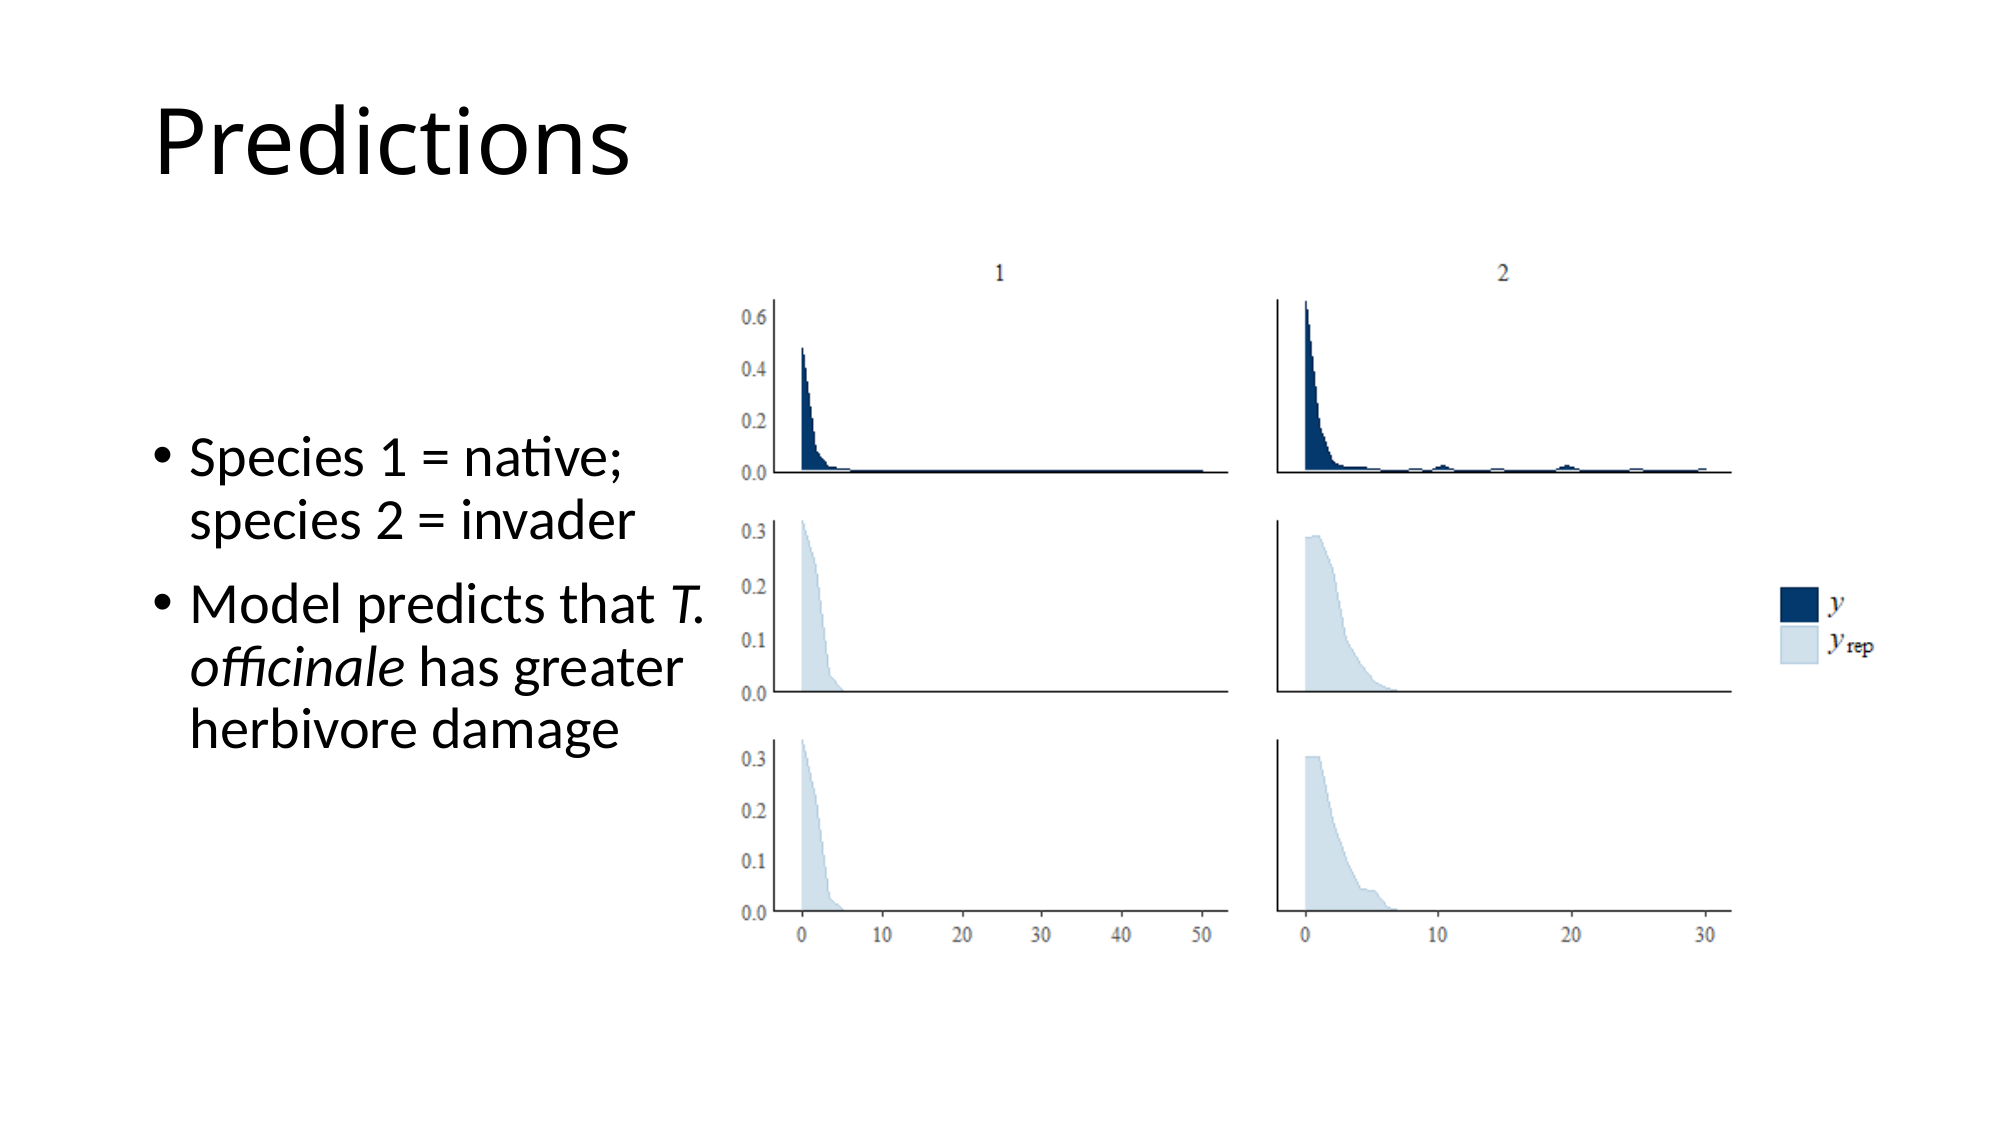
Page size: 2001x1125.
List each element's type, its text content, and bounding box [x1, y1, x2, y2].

picture [730, 236, 1901, 959]
title Predictions [137, 59, 1854, 231]
list Species 1 = native; species 2 = invader Model predicts that T. officinale has greater herbivore damage [137, 419, 730, 895]
